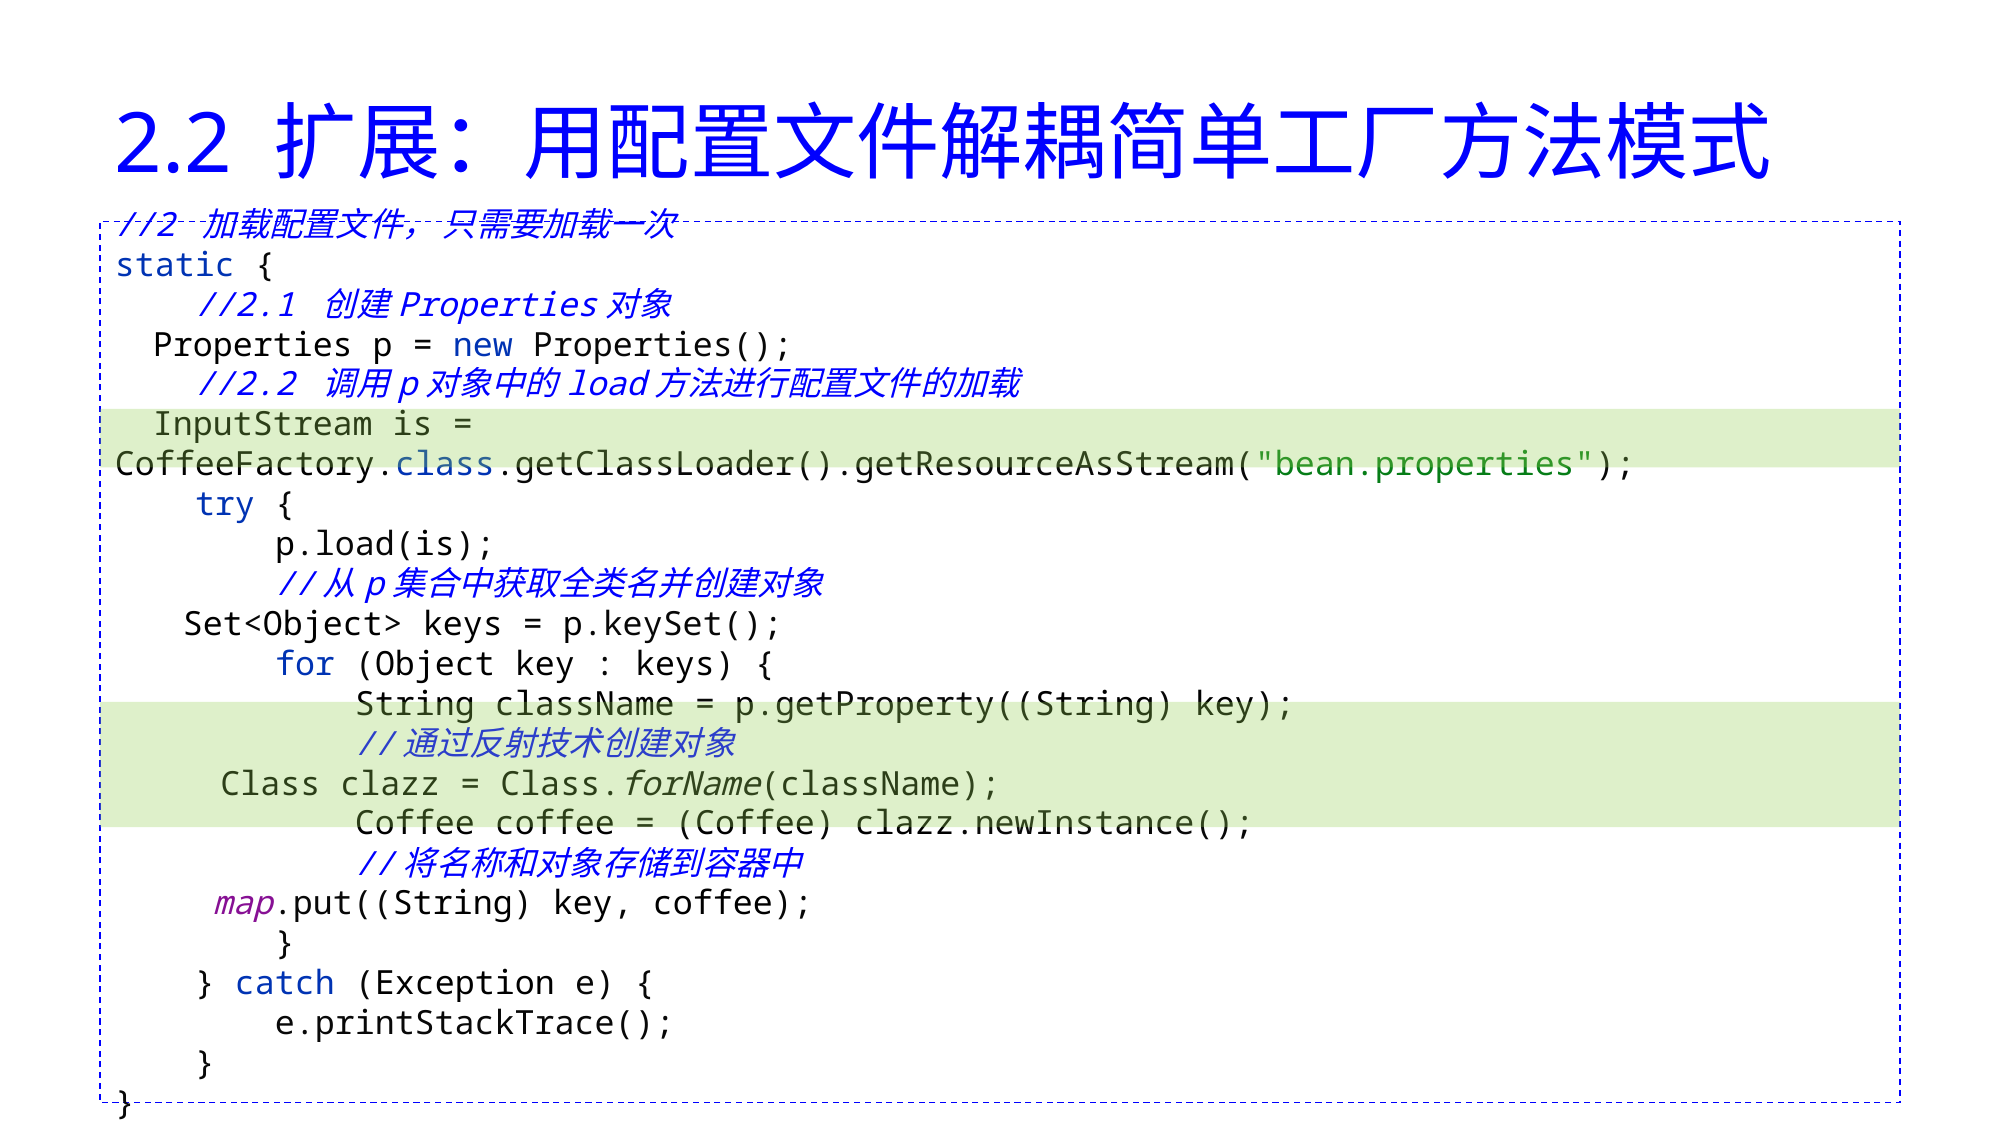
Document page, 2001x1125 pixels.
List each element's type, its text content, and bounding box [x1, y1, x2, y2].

title 2.2 扩展：用配置文件解耦简单工厂方法模式 [99, 45, 1900, 221]
text_box //2 加载配置文件， 只需要加载一次 static { //2.1 创建Properties对象 Properties p = new Properties(); //2.2 调用p对象中的load方法进行配置文件的加载 InputStream is = CoffeeFactory.class.getClassLoader().getResourceAsStream("bean.properties"); try { p.load(is); //从p集合中获取全类名并创建对象 Set<Object> keys = p.keySet(); for (Object key : keys) { String className = p.getProperty((String) key); //通过反射技术创建对象 Class clazz = Class.forName(className); Coffee coffee = (Coffee) clazz.newInstance(); //将名称和对象存储到容器中 map.put((String) key, coffee); } } catch (Exception e) { e.printStackTrace(); } } [99, 221, 1900, 408]
text_box [99, 701, 1900, 828]
text_box //2 加载配置文件， 只需要加载一次 static { //2.1 创建Properties对象 Properties p = new Properties(); //2.2 调用p对象中的load方法进行配置文件的加载 InputStream is = CoffeeFactory.class.getClassLoader().getResourceAsStream("bean.properties"); try { p.load(is); //从p集合中获取全类名并创建对象 Set<Object> keys = p.keySet(); for (Object key : keys) { String className = p.getProperty((String) key); //通过反射技术创建对象 Class clazz = Class.forName(className); Coffee coffee = (Coffee) clazz.newInstance(); //将名称和对象存储到容器中 map.put((String) key, coffee); } } catch (Exception e) { e.printStackTrace(); } } [99, 828, 1900, 1103]
text_box //2 加载配置文件， 只需要加载一次 static { //2.1 创建Properties对象 Properties p = new Properties(); //2.2 调用p对象中的load方法进行配置文件的加载 InputStream is = CoffeeFactory.class.getClassLoader().getResourceAsStream("bean.properties"); try { p.load(is); //从p集合中获取全类名并创建对象 Set<Object> keys = p.keySet(); for (Object key : keys) { String className = p.getProperty((String) key); //通过反射技术创建对象 Class clazz = Class.forName(className); Coffee coffee = (Coffee) clazz.newInstance(); //将名称和对象存储到容器中 map.put((String) key, coffee); } } catch (Exception e) { e.printStackTrace(); } } [99, 468, 1900, 701]
text_box [99, 408, 1900, 468]
